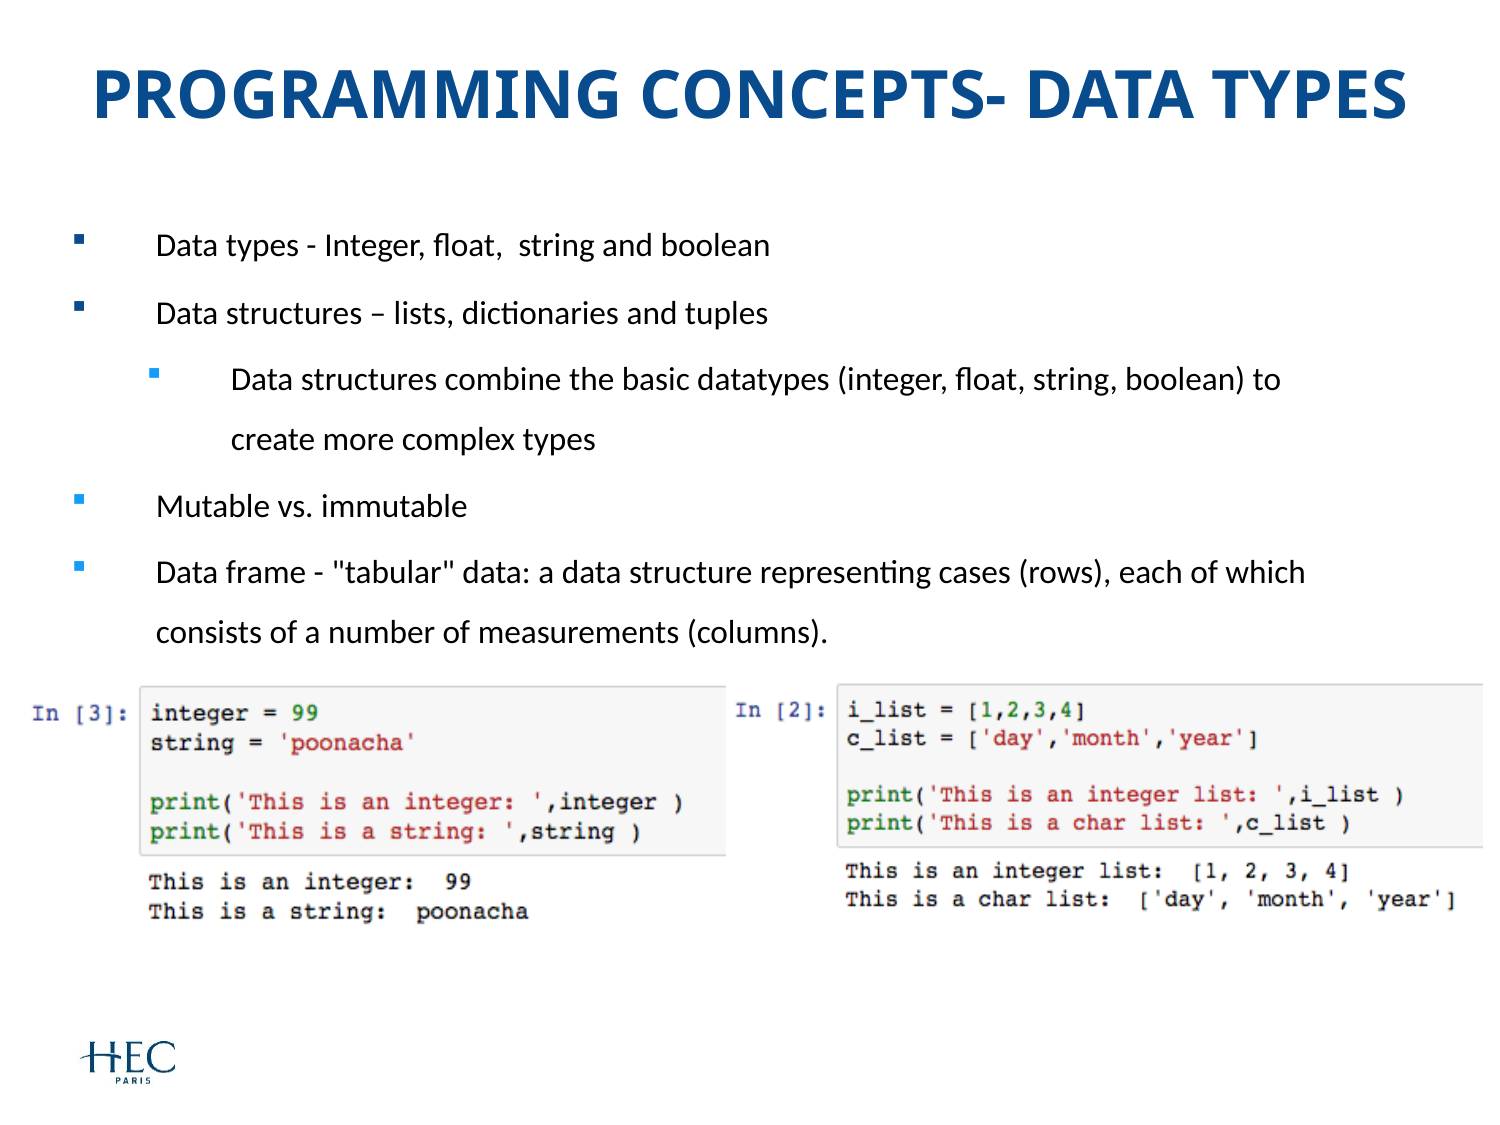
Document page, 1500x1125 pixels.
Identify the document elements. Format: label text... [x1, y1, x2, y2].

picture [17, 667, 1483, 940]
text_box Programming Concepts- Data types [75, 45, 1425, 149]
text_box Data types - Integer, float, string and boolean Data structures – lists, dictionaries and tuples Data structures combine the basic datatypes (integer, float, string, boolean) to create more complex types Mutable vs. immutable Data frame - "tabular" data: a data structure representing cases (rows), each of which consists of a number of measurements (columns). [56, 196, 1380, 598]
picture [76, 1041, 185, 1088]
